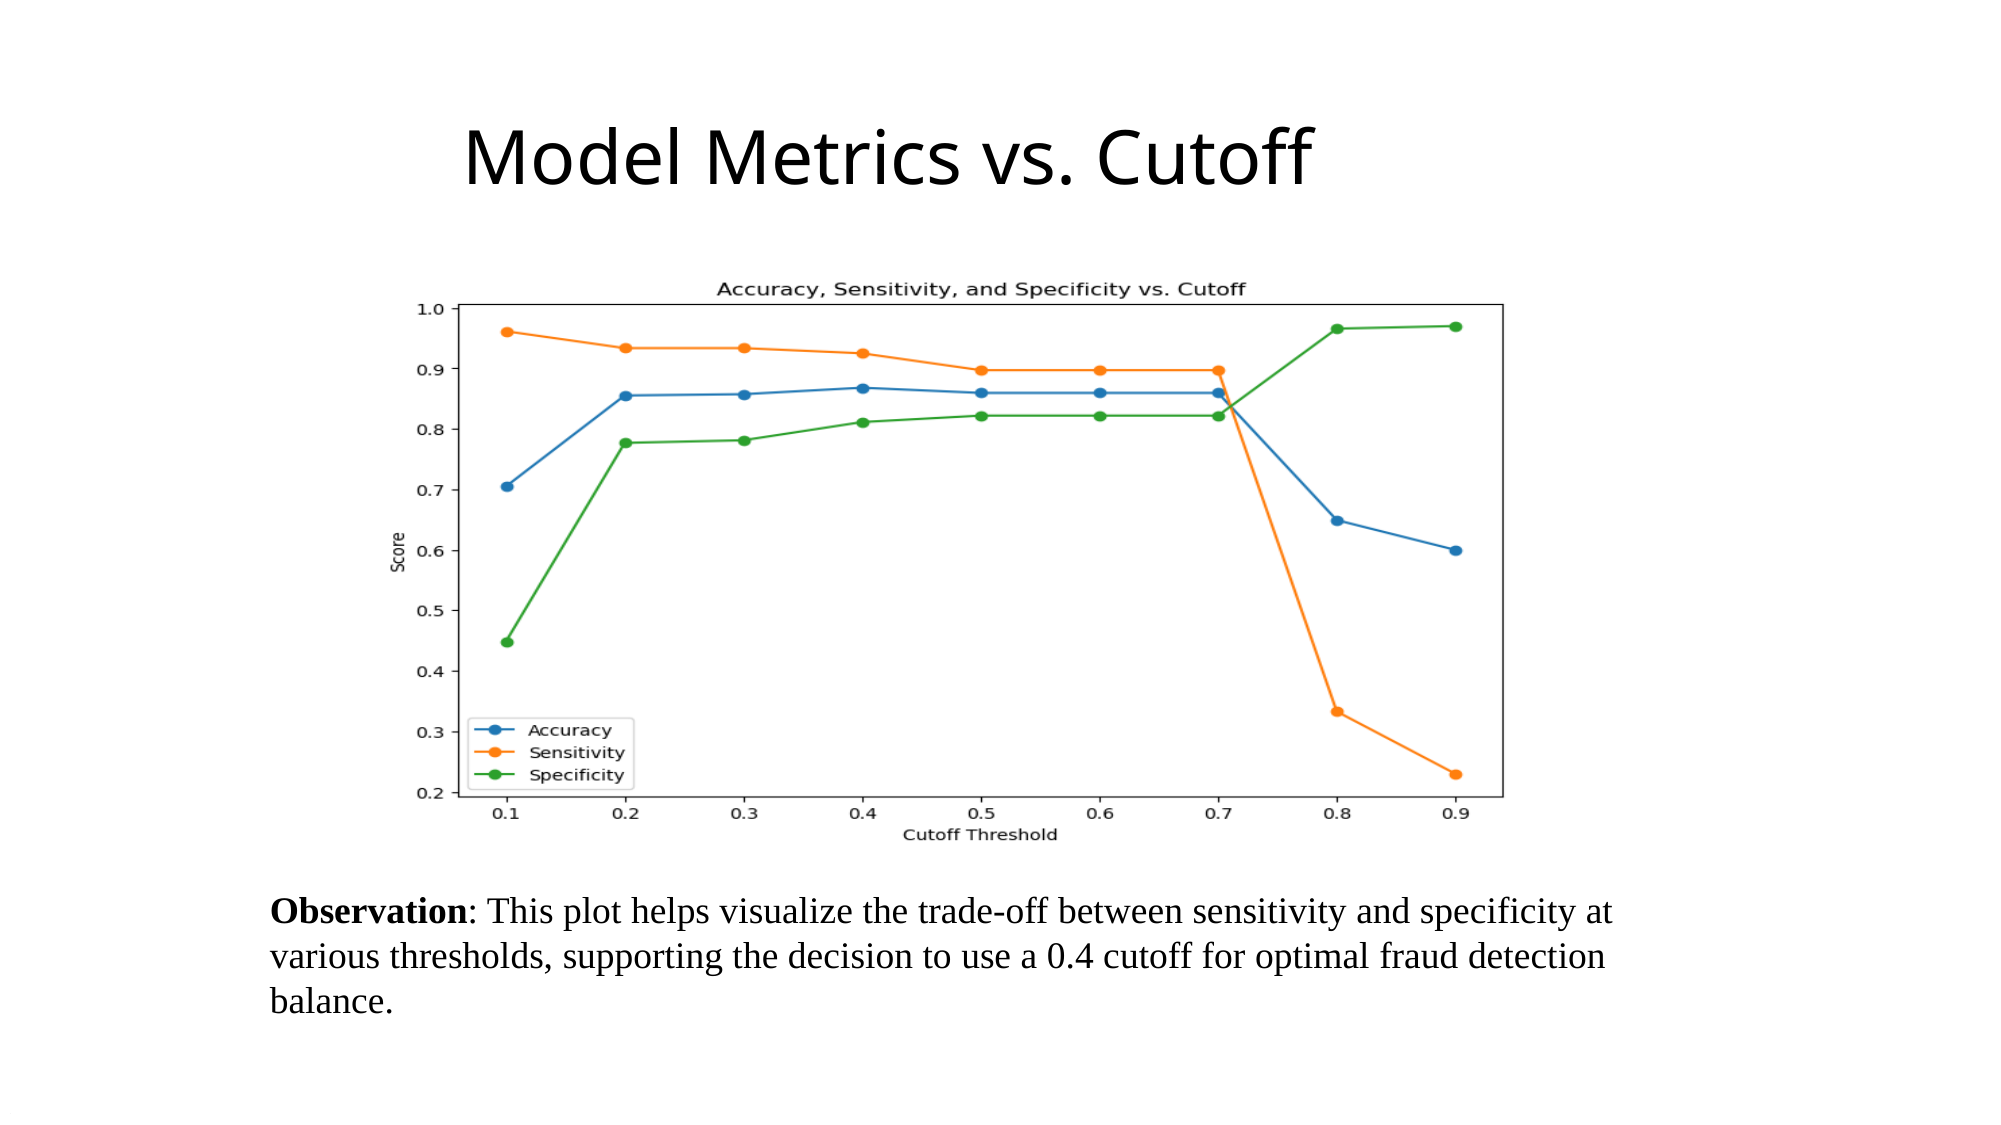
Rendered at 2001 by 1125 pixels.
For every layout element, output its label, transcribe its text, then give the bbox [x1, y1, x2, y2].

picture [375, 272, 1516, 853]
title Model Metrics vs. Cutoff [447, 124, 1553, 197]
text_box Observation: This plot helps visualize the trade-off between sensitivity and specificity at various thresholds, supporting the decision to use a 0.4 cutoff for optimal fraud detection balance. [254, 879, 1746, 1029]
